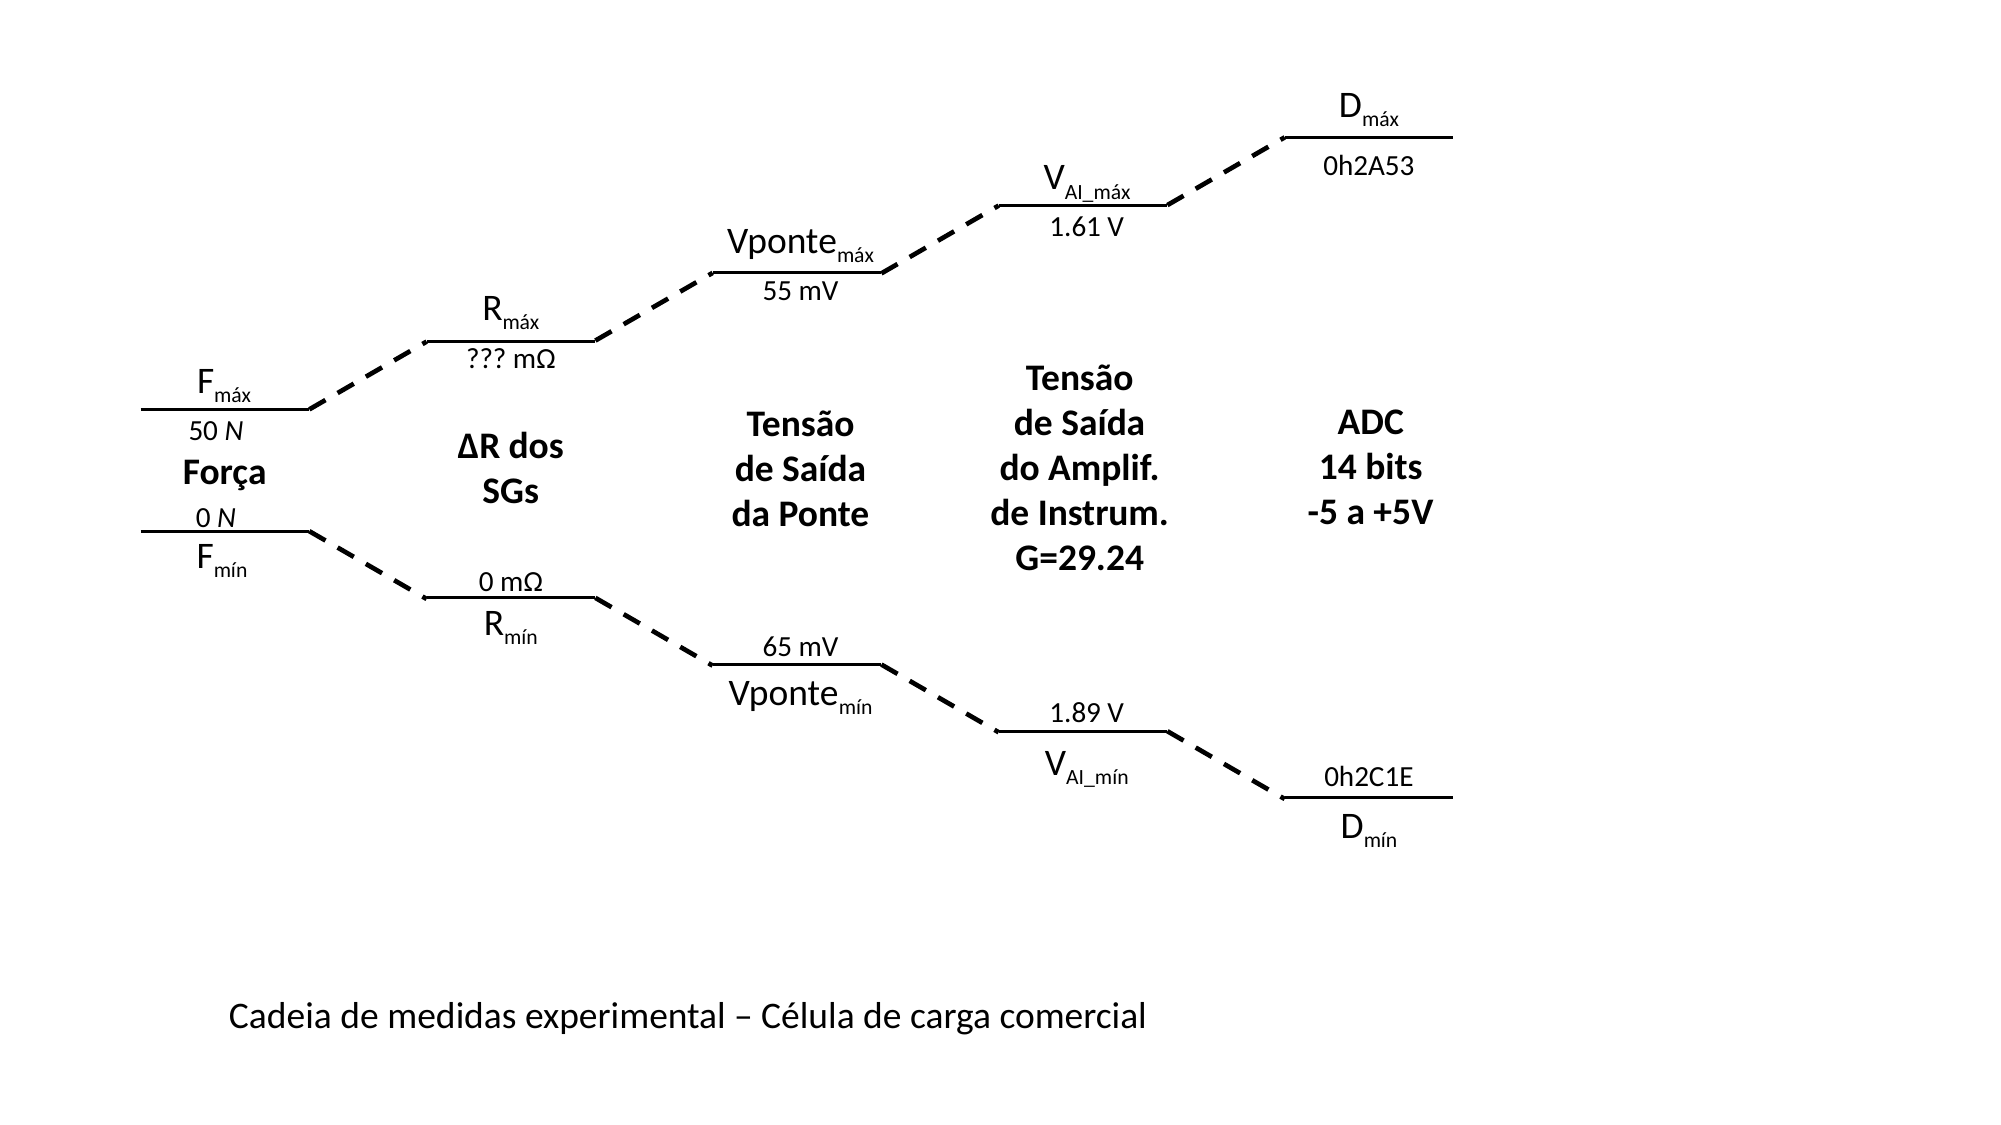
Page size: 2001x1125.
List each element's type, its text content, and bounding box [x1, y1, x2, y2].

text_box 0 mΩ [464, 554, 558, 597]
text_box 0h2A53 [1308, 139, 1430, 189]
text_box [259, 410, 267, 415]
text_box Vpontemáx [712, 208, 889, 275]
text_box Dmáx [1324, 72, 1414, 137]
text_box ΔR dos SGs [442, 414, 580, 519]
text_box Dmín [1325, 800, 1413, 860]
text_box ??? mΩ [451, 342, 571, 382]
text_box 1.89 V [1034, 686, 1140, 731]
text_box 55 mV [747, 263, 854, 272]
text_box Cadeia de medidas experimental – Célula de carga comercial [214, 983, 1163, 1044]
text_box 0 N [181, 532, 251, 541]
text_box VAI_máx [1028, 145, 1146, 205]
text_box Tensão de Saída da Ponte [716, 391, 885, 541]
text_box 0h2C1E [1309, 749, 1429, 797]
text_box 1.89 V [1034, 732, 1140, 736]
text_box 50 N [173, 404, 259, 409]
text_box 1.61 V [1034, 206, 1140, 250]
text_box Rmáx [467, 275, 555, 331]
text_box Rmín [469, 605, 553, 657]
text_box 50 N [173, 410, 259, 454]
text_box VAI_mín [1030, 732, 1144, 797]
text_box 55 mV [747, 273, 854, 314]
text_box 0 mΩ [464, 598, 558, 605]
text_box Fmín [181, 532, 263, 590]
text_box ??? mΩ [451, 331, 571, 341]
text_box Força [168, 439, 282, 500]
text_box Tensão de Saída do Amplif. de Instrum. G=29.24 [975, 345, 1184, 586]
text_box ADC 14 bits -5 a +5V [1292, 389, 1449, 540]
text_box 1.61 V [1034, 200, 1140, 205]
text_box Fmáx [182, 348, 267, 409]
text_box Fmín [251, 523, 263, 531]
text_box 65 mV [747, 619, 854, 664]
text_box 0 N [181, 490, 251, 531]
text_box Vpontemín [713, 660, 888, 727]
text_box 65 mV [747, 665, 854, 670]
